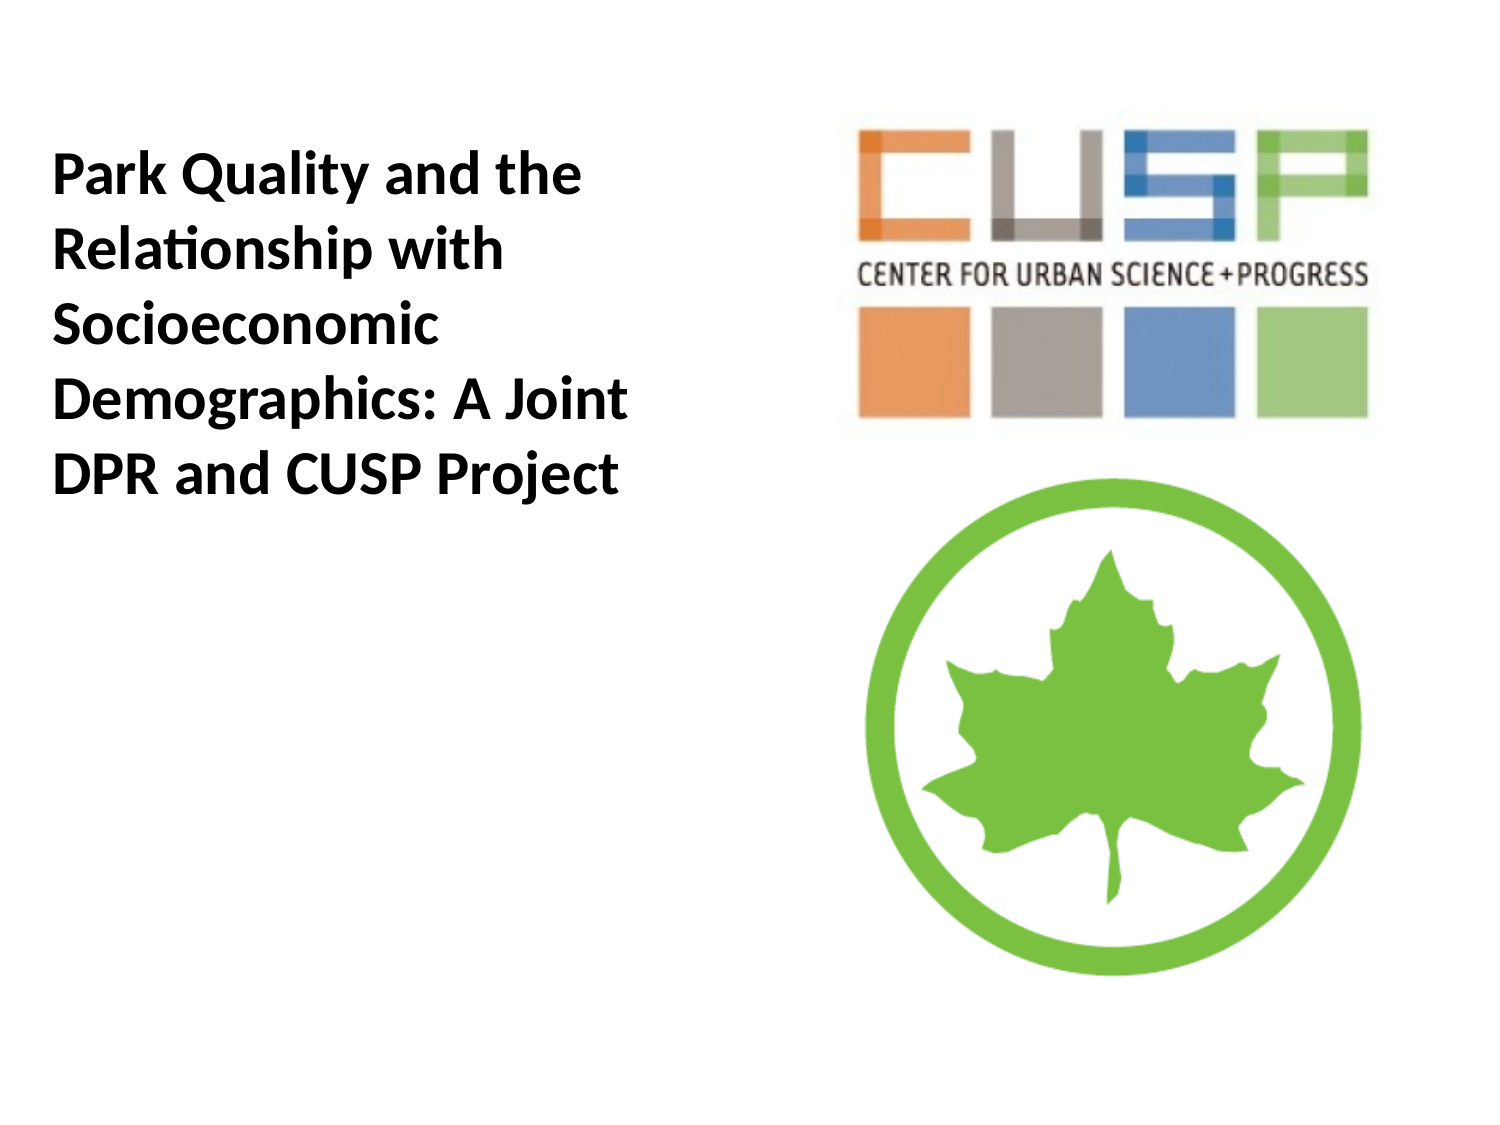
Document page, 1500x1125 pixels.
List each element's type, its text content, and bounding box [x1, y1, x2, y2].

picture [854, 474, 1376, 982]
text_box Park Quality and the Relationship with Socioeconomic Demographics: A Joint DPR and CUSP Project [37, 125, 763, 515]
picture [837, 109, 1391, 438]
